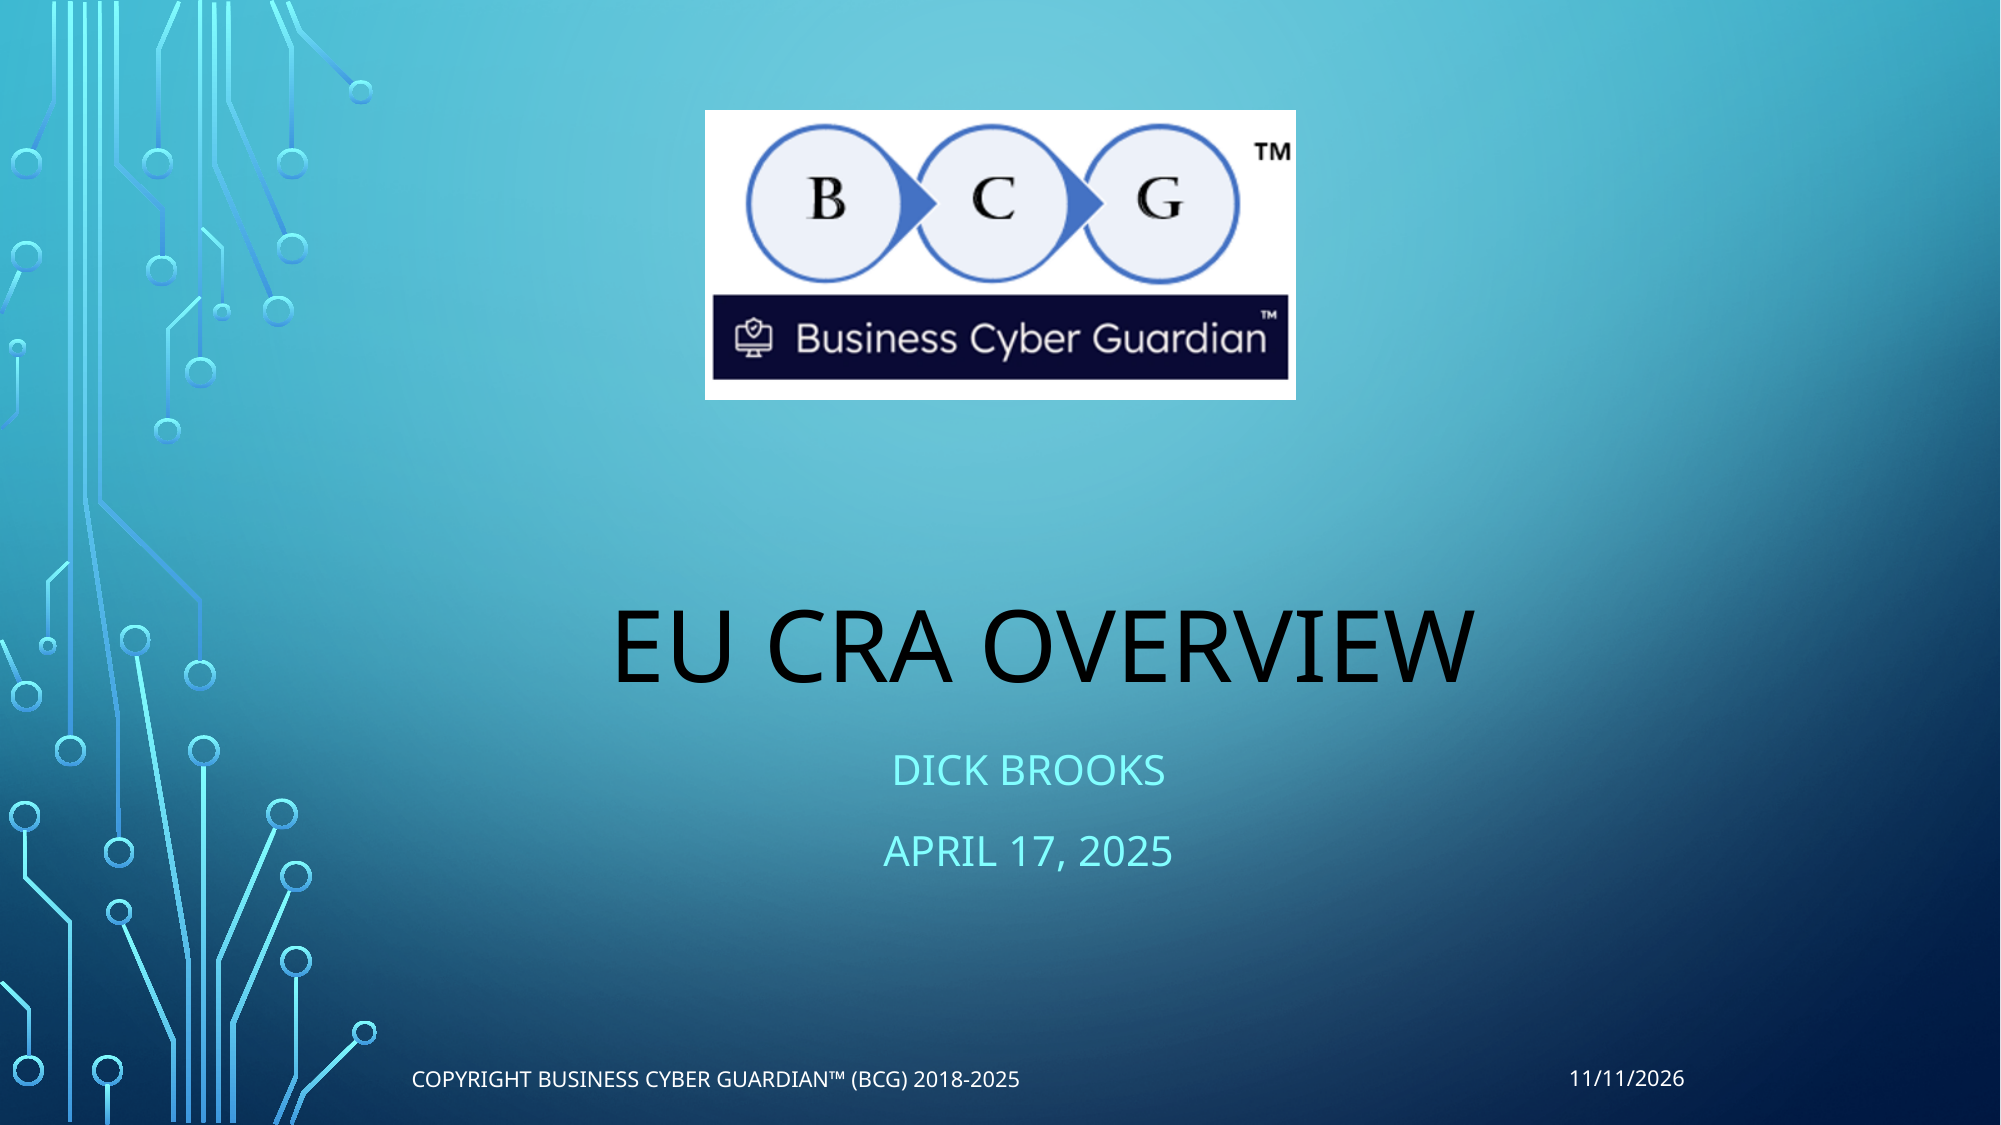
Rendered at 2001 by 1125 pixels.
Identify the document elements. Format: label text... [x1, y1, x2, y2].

title EU CRA Overview [322, 491, 1765, 712]
picture [705, 110, 1296, 400]
subtitle Dick Brooks April 17, 2025 [307, 726, 1750, 918]
footer Copyright Business Cyber Guardian™ (BCG) 2018-2025 [396, 1049, 1238, 1109]
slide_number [1249, 1049, 1700, 1109]
